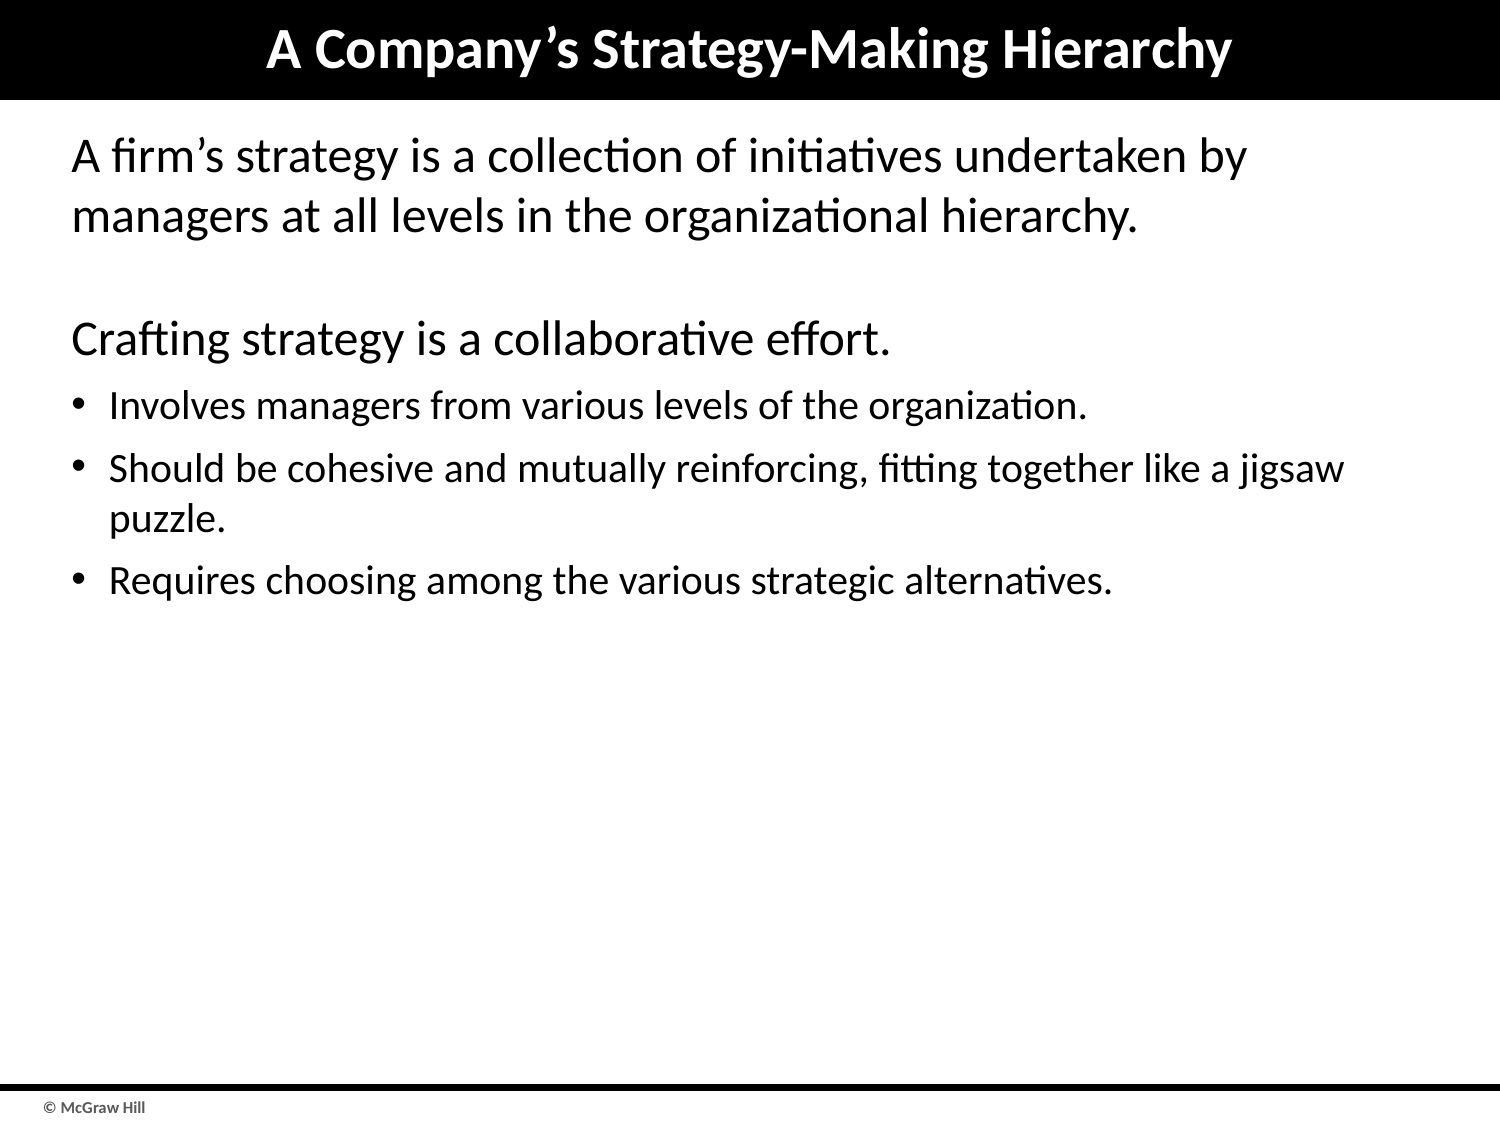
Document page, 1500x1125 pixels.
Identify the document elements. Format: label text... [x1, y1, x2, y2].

list A firm’s strategy is a collection of initiatives undertaken by managers at all levels in the organizational hierarchy. Crafting strategy is a collaborative effort. Involves managers from various levels of the organization. Should be cohesive and mutually reinforcing, fitting together like a jigsaw puzzle. Requires choosing among the various strategic alternatives. [56, 115, 1444, 1025]
title A Company’s Strategy-Making Hierarchy [0, 0, 1500, 100]
